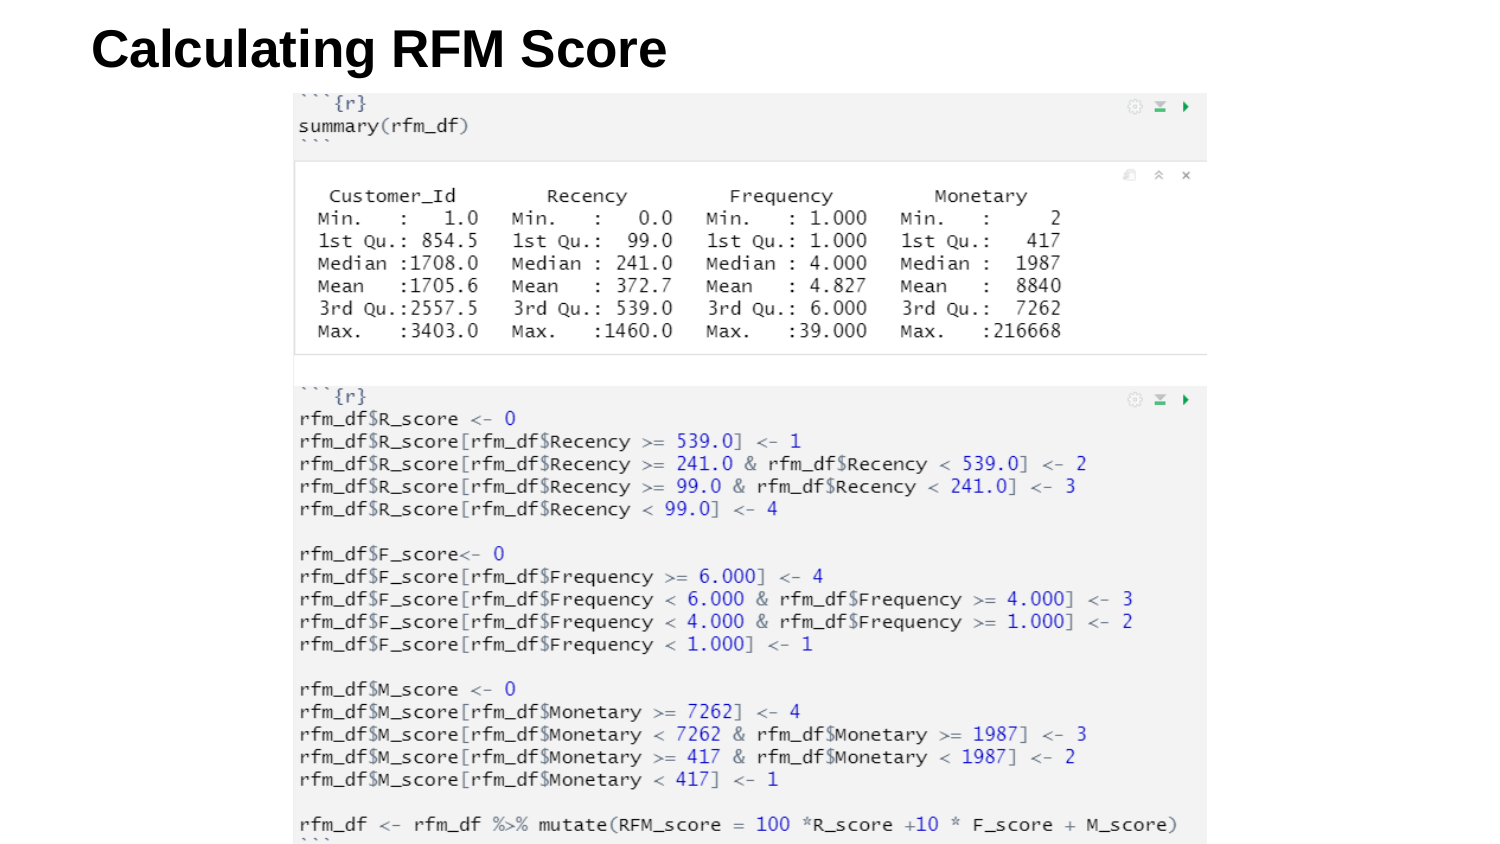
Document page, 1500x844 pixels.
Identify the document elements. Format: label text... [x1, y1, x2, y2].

title Calculating RFM Score [76, 0, 1398, 94]
picture [293, 93, 1207, 844]
